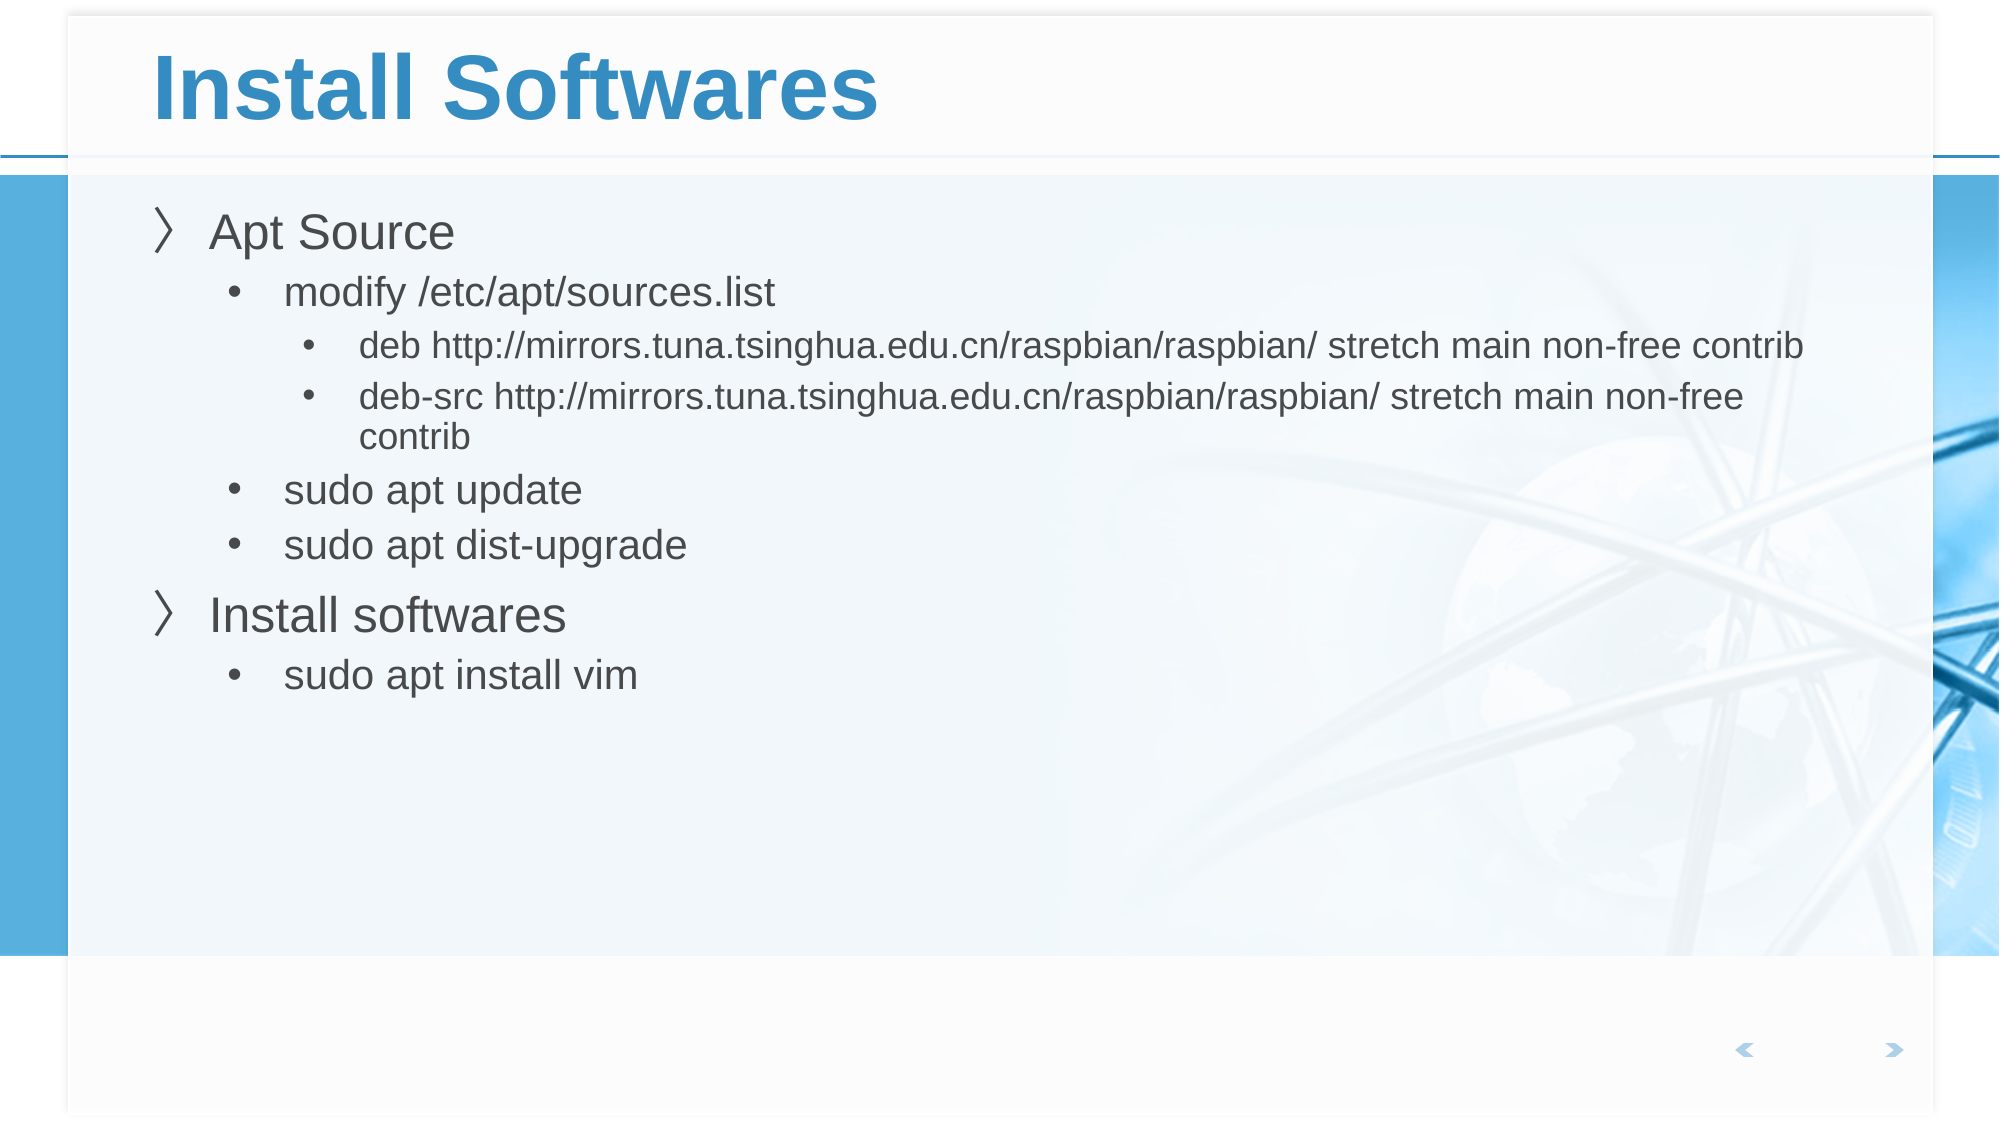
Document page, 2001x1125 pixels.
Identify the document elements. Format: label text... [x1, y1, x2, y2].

list Apt Source modify /etc/apt/sources.list deb http://mirrors.tuna.tsinghua.edu.cn/raspbian/raspbian/ stretch main non-free contrib deb-src http://mirrors.tuna.tsinghua.edu.cn/raspbian/raspbian/ stretch main non-free contrib sudo apt update sudo apt dist-upgrade Install softwares sudo apt install vim [137, 198, 1863, 946]
picture [0, 0, 2001, 1125]
title Install Softwares [137, 29, 1863, 150]
